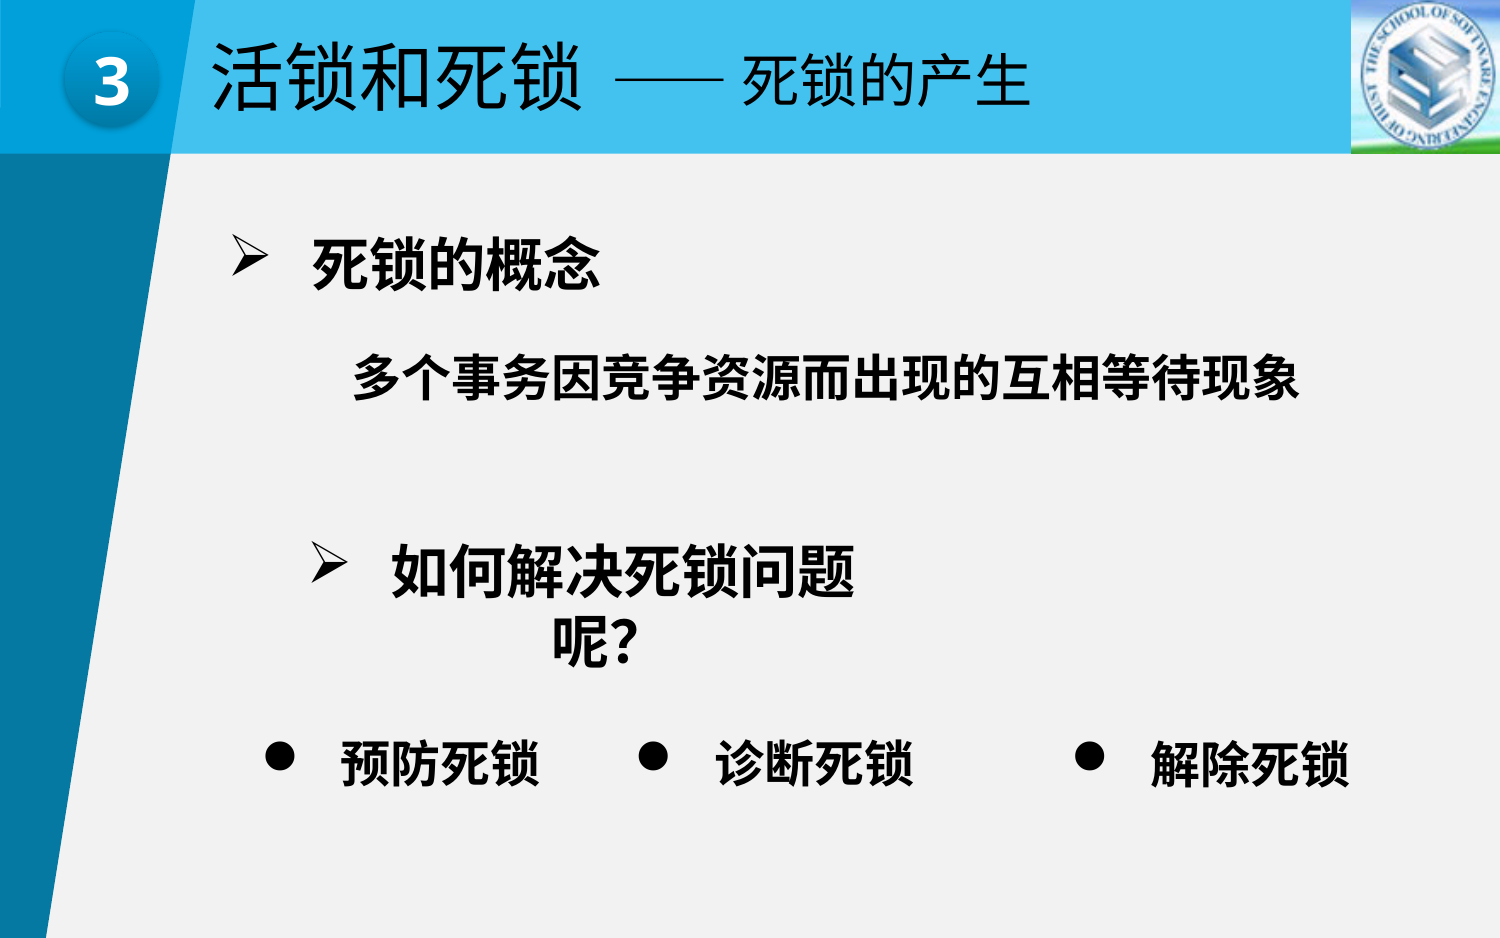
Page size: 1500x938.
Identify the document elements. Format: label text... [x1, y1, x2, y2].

text_box 预防死锁 [223, 725, 579, 801]
text_box 解除死锁 [1033, 725, 1388, 801]
text_box 如何解决死锁问题呢？ [247, 527, 916, 683]
text_box 多个事务因竞争资源而出现的互相等待现象 [324, 338, 1329, 414]
text_box 诊断死锁 [597, 725, 952, 801]
text_box ——死锁的产生 [609, 19, 1091, 138]
picture [1351, 0, 1500, 154]
text_box 死锁的概念 [212, 220, 715, 306]
text_box 3 [64, 31, 160, 127]
text_box 活锁和死锁 [194, 0, 609, 150]
